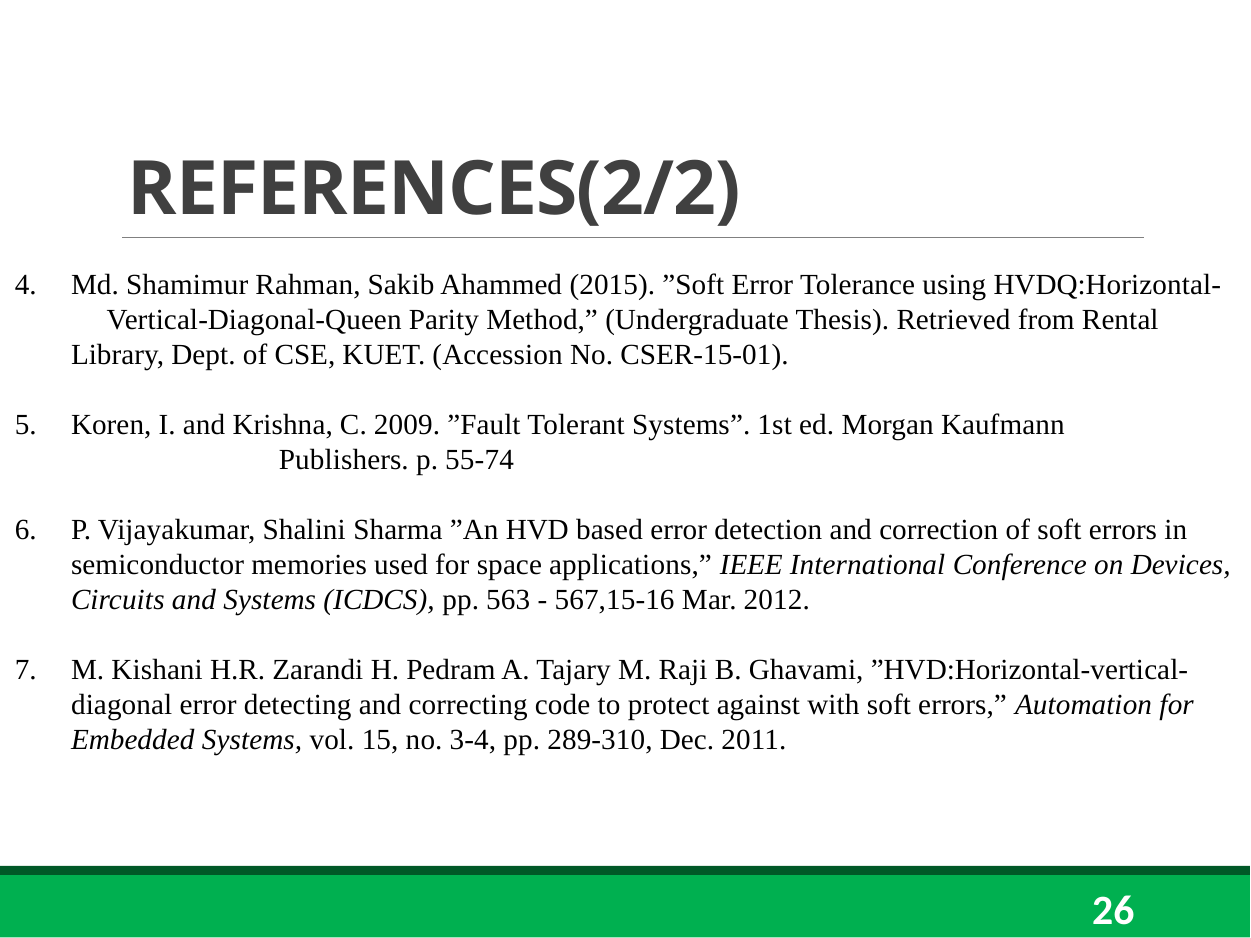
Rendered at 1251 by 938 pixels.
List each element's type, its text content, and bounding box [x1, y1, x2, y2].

slide_number 26 [1015, 883, 1150, 933]
text_box Md. Shamimur Rahman, Sakib Ahammed (2015). ”Soft Error Tolerance using HVDQ:Horizontal- Vertical-Diagonal-Queen Parity Method,” (Undergraduate Thesis). Retrieved from Rental Library, Dept. of CSE, KUET. (Accession No. CSER-15-01). Koren, I. and Krishna, C. 2009. ”Fault Tolerant Systems”. 1st ed. Morgan Kaufmann Publishers. p. 55-74 P. Vijayakumar, Shalini Sharma ”An HVD based error detection and correction of soft errors in semiconductor memories used for space applications,” IEEE International Conference on Devices, Circuits and Systems (ICDCS), pp. 563 - 567,15-16 Mar. 2012. M. Kishani H.R. Zarandi H. Pedram A. Tajary M. Raji B. Ghavami, ”HVD:Horizontal-vertical-diagonal error detecting and correcting code to protect against with soft errors,” Automation for Embedded Systems, vol. 15, no. 3-4, pp. 289-310, Dec. 2011. [0, 258, 1250, 798]
title REFERENCES(2/2) [112, 39, 1144, 238]
